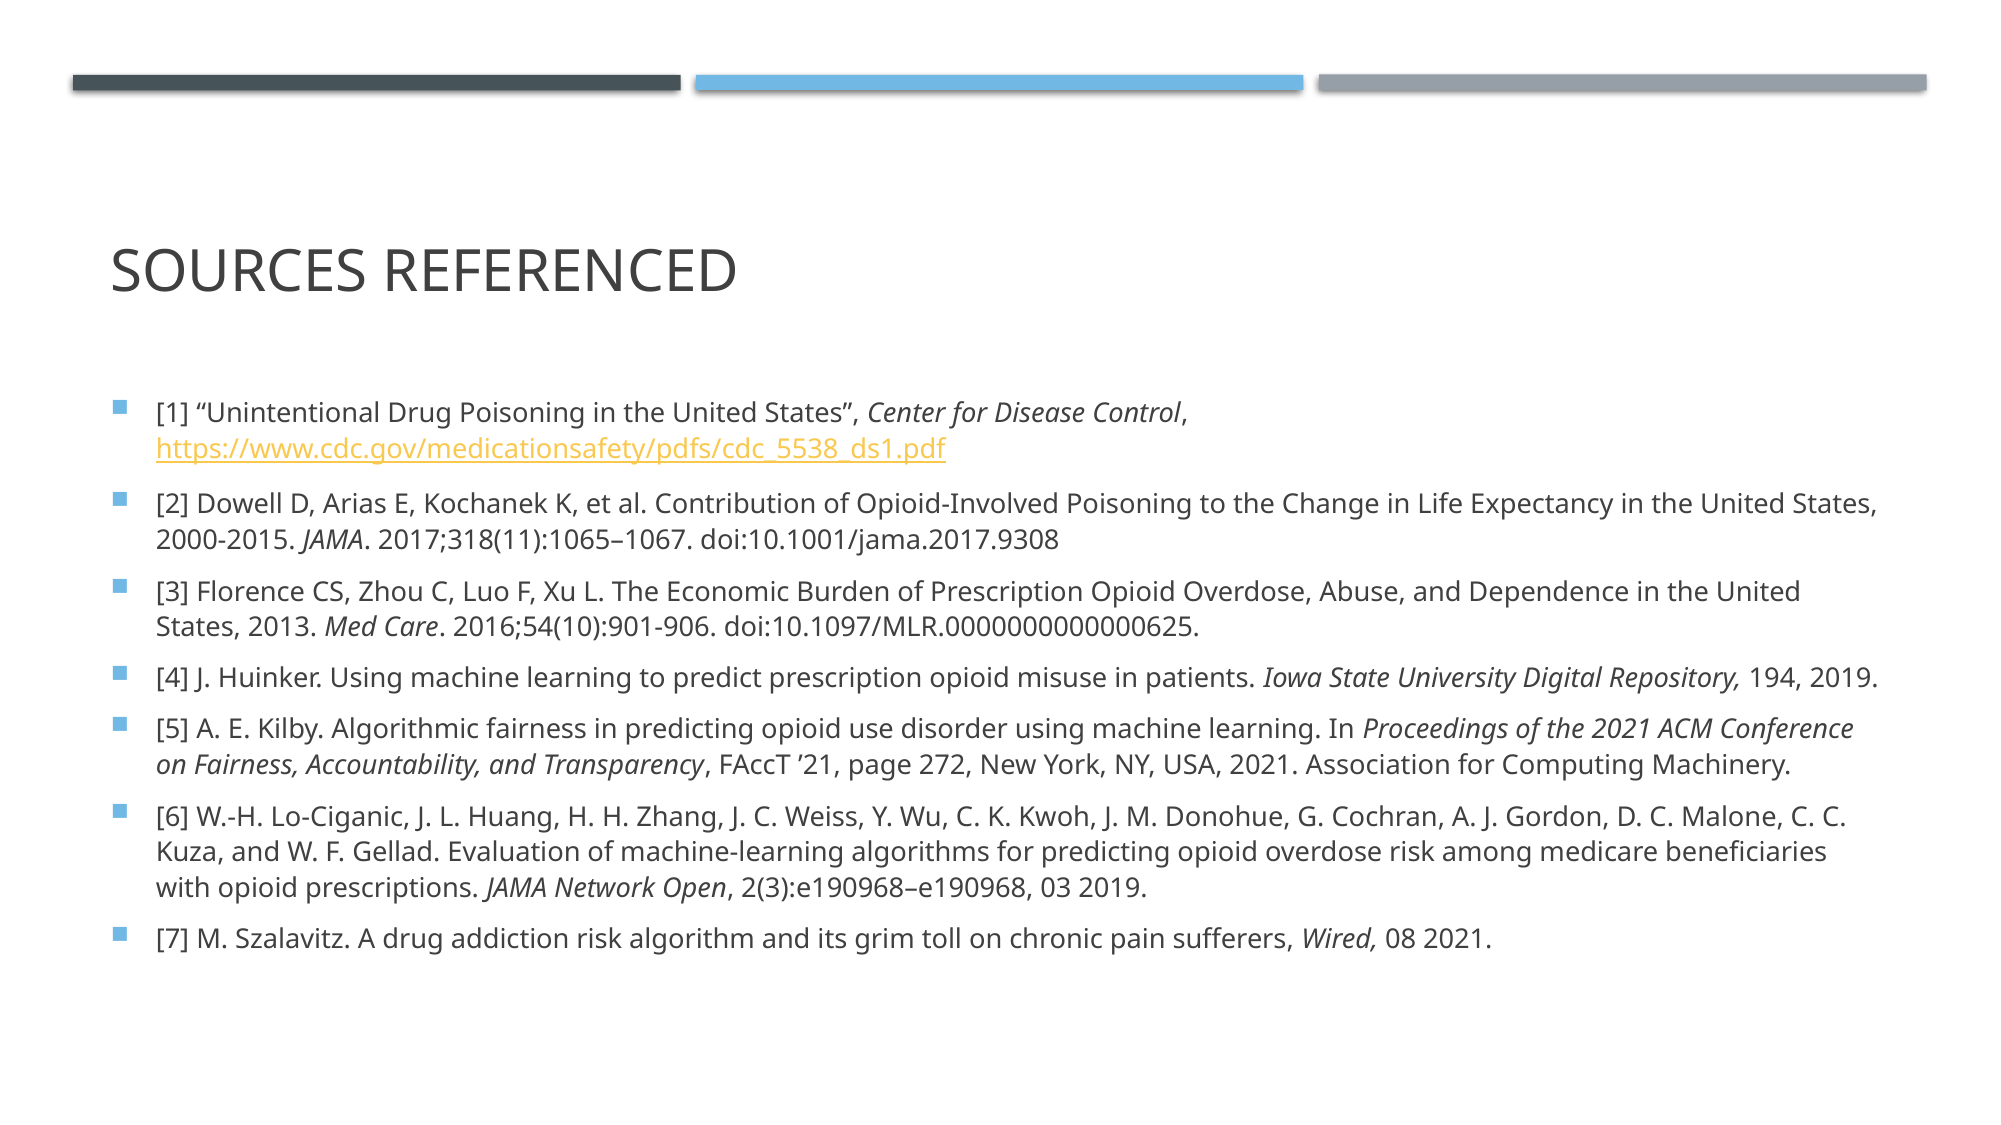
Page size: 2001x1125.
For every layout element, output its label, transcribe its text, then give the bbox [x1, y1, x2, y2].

title Sources Referenced [95, 115, 1905, 311]
list [1] “Unintentional Drug Poisoning in the United States”, Center for Disease Control, https://www.cdc.gov/medicationsafety/pdfs/cdc_5538_ds1.pdf [2] Dowell D, Arias E, Kochanek K, et al. Contribution of Opioid-Involved Poisoning to the Change in Life Expectancy in the United States, 2000-2015. JAMA. 2017;318(11):1065–1067. doi:10.1001/jama.2017.9308 [3] Florence CS, Zhou C, Luo F, Xu L. The Economic Burden of Prescription Opioid Overdose, Abuse, and Dependence in the United States, 2013. Med Care. 2016;54(10):901-906. doi:10.1097/MLR.0000000000000625. [4] J. Huinker. Using machine learning to predict prescription opioid misuse in patients. Iowa State University Digital Repository, 194, 2019. [5] A. E. Kilby. Algorithmic fairness in predicting opioid use disorder using machine learning. In Proceedings of the 2021 ACM Conference on Fairness, Accountability, and Transparency, FAccT ’21, page 272, New York, NY, USA, 2021. Association for Computing Machinery. [6] W.-H. Lo-Ciganic, J. L. Huang, H. H. Zhang, J. C. Weiss, Y. Wu, C. K. Kwoh, J. M. Donohue, G. Cochran, A. J. Gordon, D. C. Malone, C. C. Kuza, and W. F. Gellad. Evaluation of machine-learning algorithms for predicting opioid overdose risk among medicare beneficiaries with opioid prescriptions. JAMA Network Open, 2(3):e190968–e190968, 03 2019. [7] M. Szalavitz. A drug addiction risk algorithm and its grim toll on chronic pain sufferers, Wired, 08 2021. [95, 383, 1905, 981]
